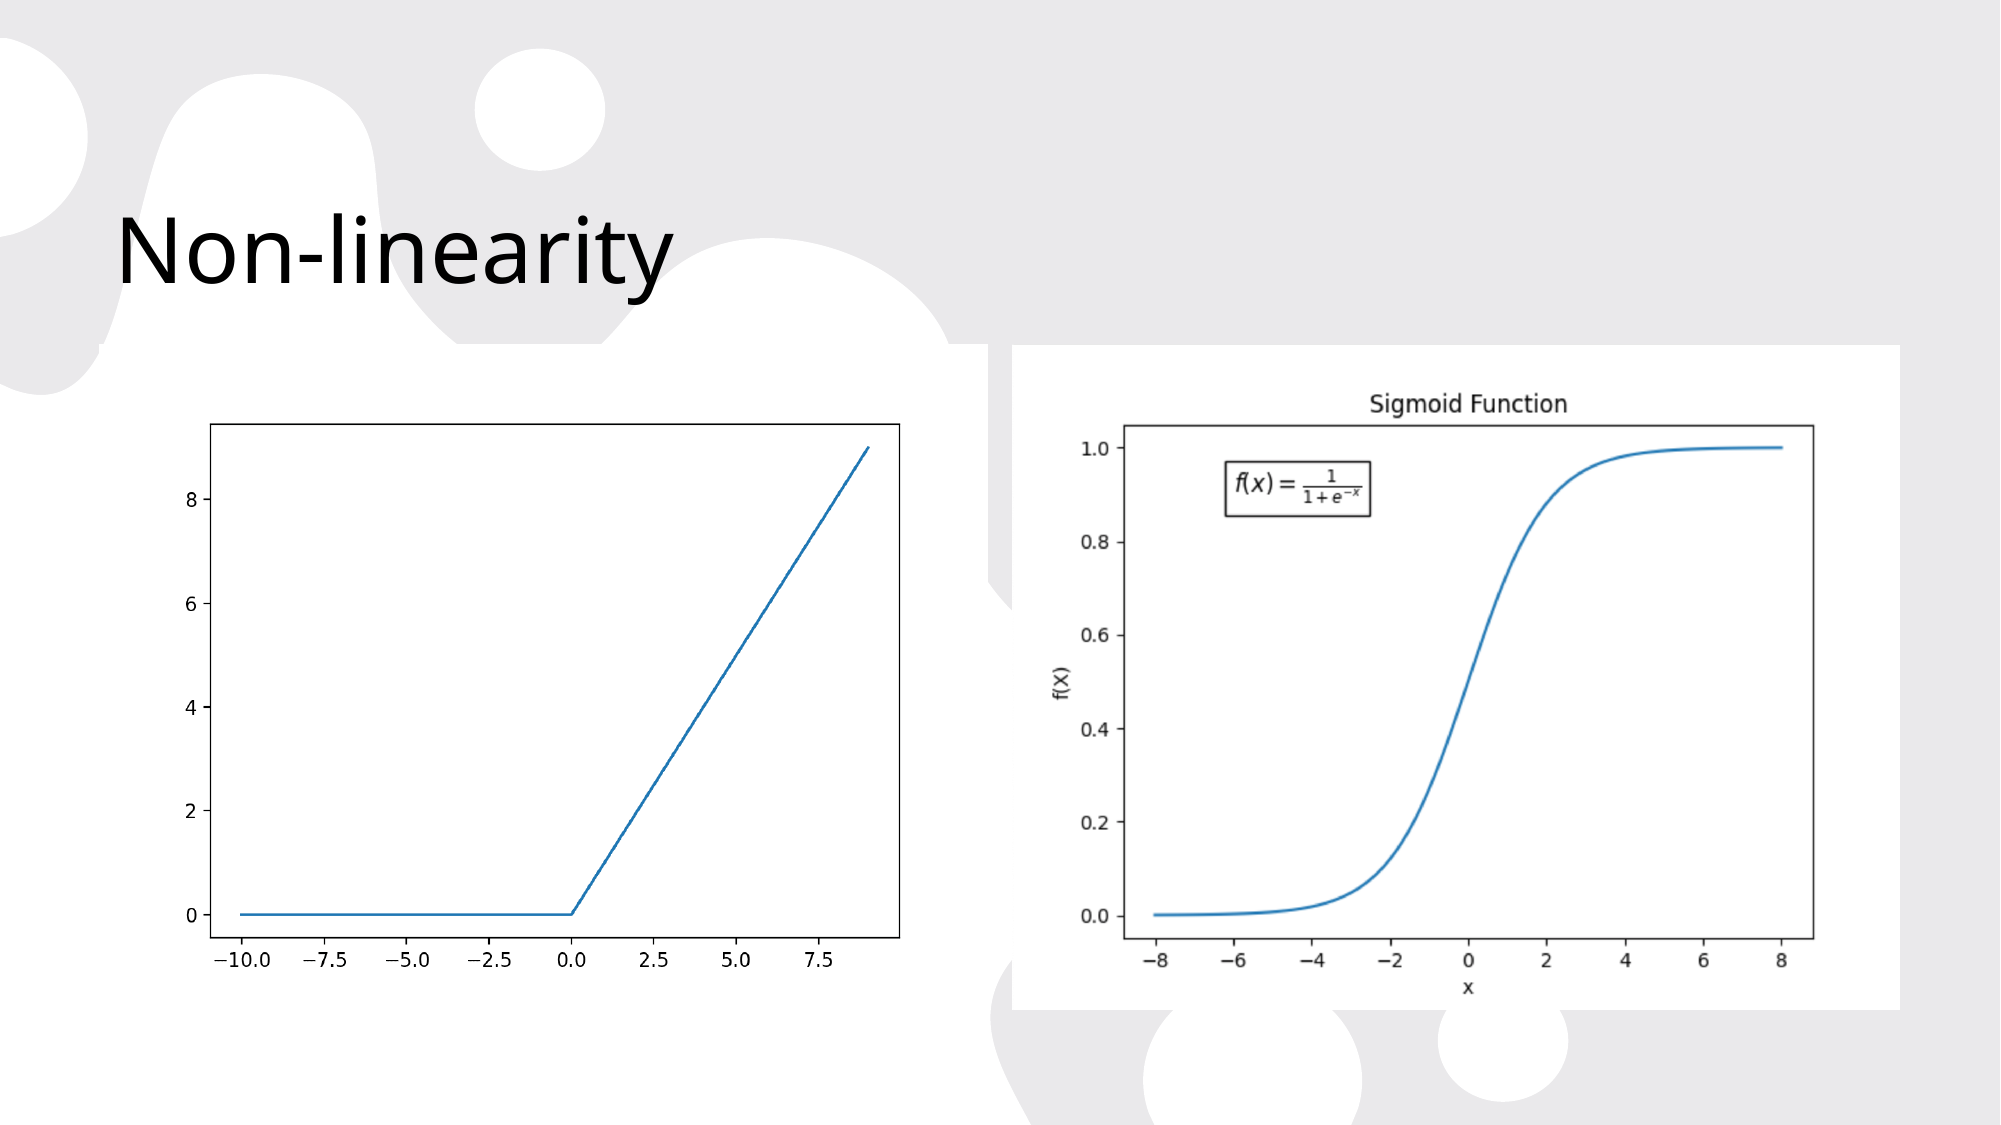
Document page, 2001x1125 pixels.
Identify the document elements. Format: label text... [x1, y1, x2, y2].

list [99, 344, 988, 1011]
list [1012, 344, 1900, 1010]
title Non-linearity [99, 91, 1900, 309]
